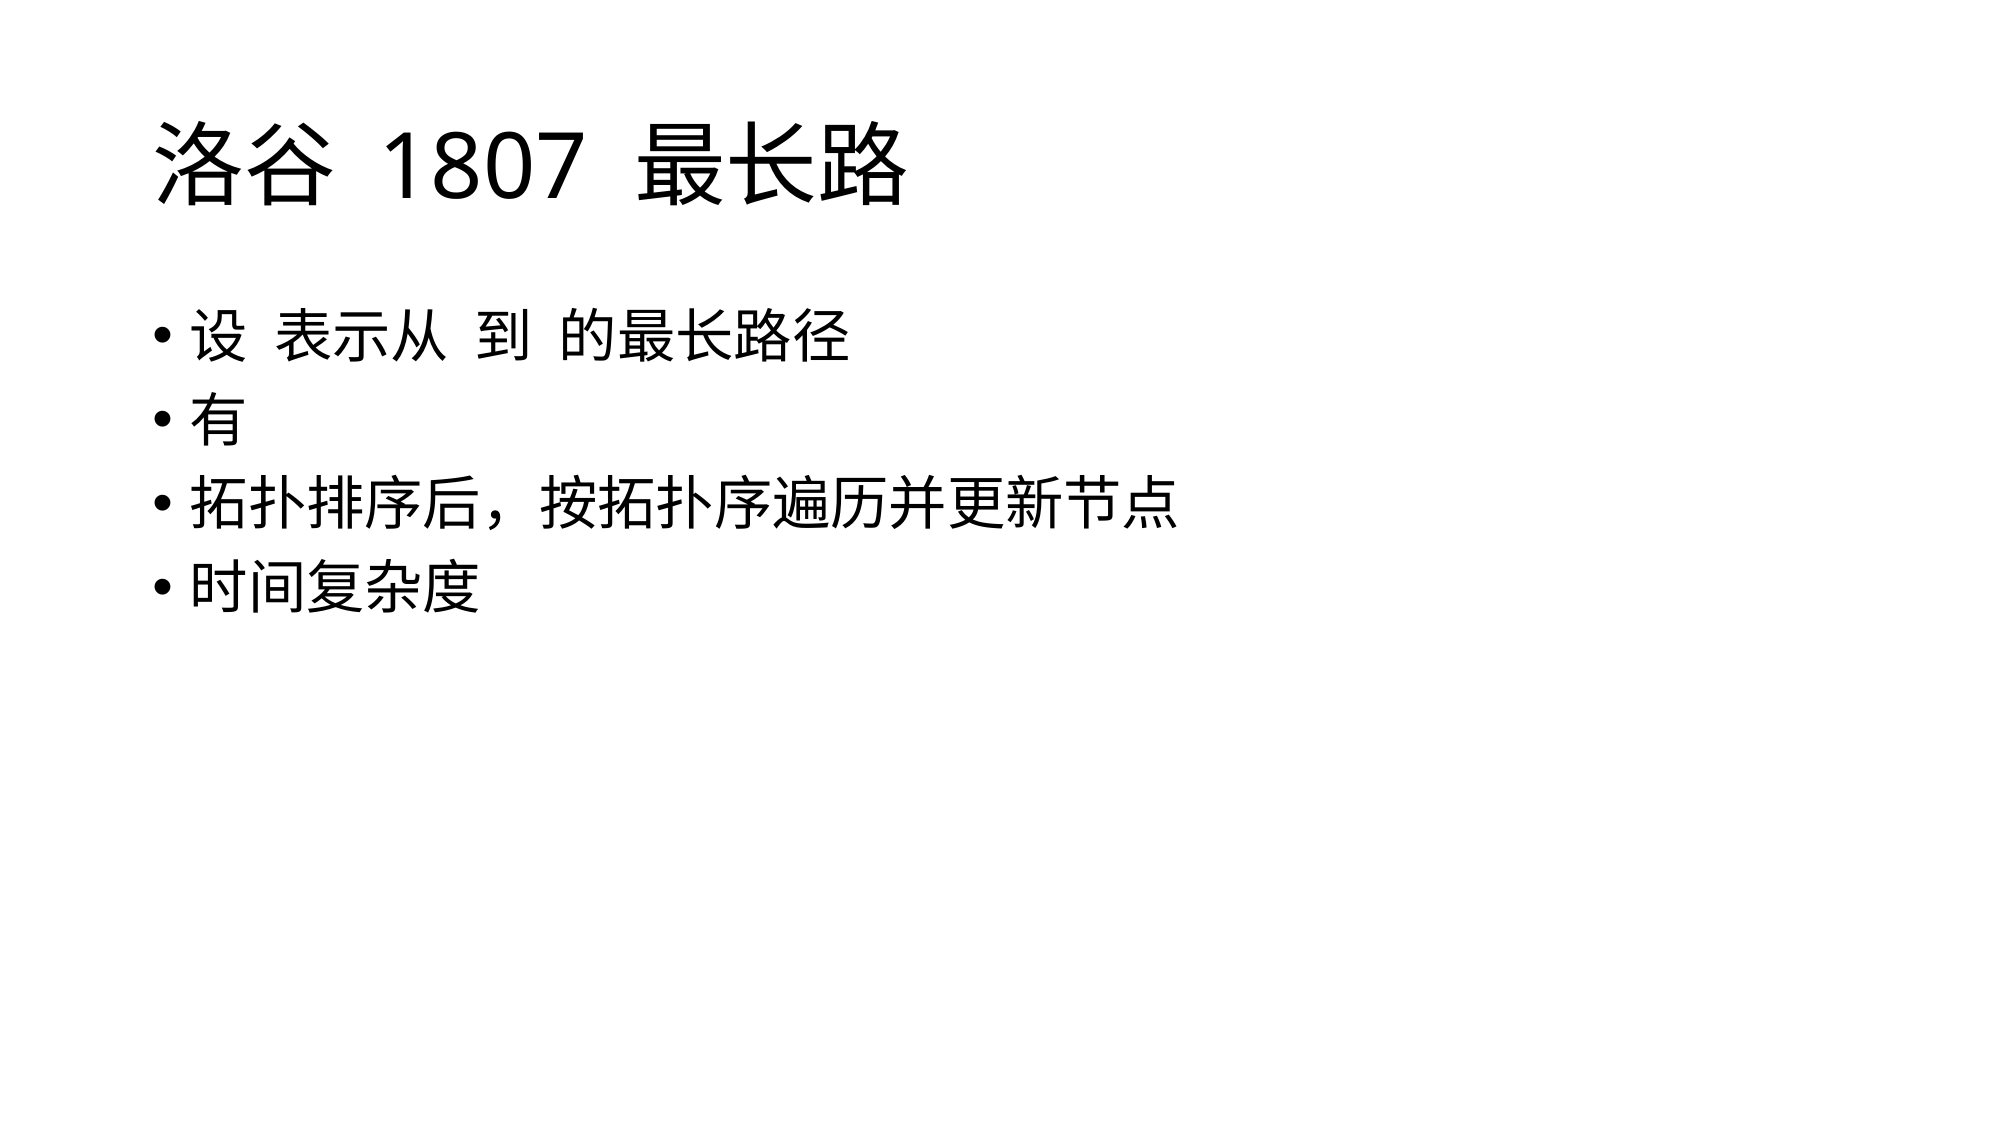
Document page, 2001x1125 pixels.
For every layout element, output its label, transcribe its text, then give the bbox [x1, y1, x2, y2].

title 洛谷 1807 最长路 [137, 59, 1863, 278]
